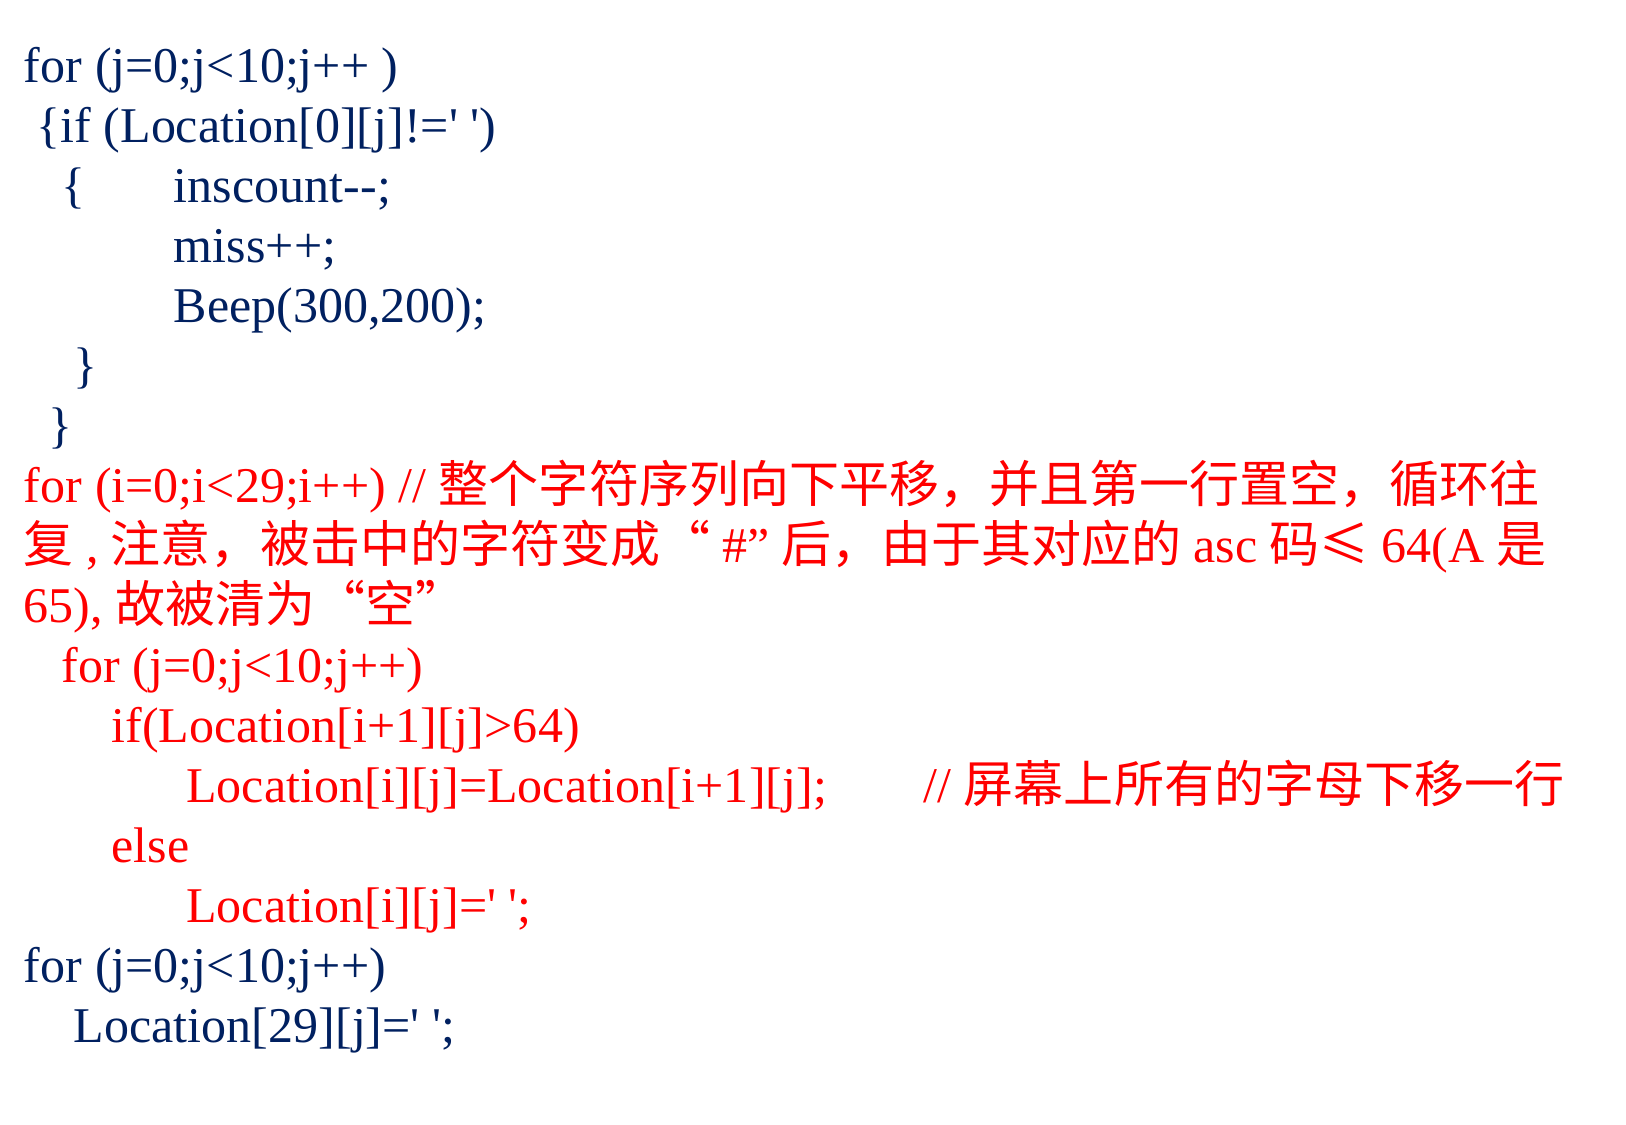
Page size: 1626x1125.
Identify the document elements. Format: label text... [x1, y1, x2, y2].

text_box for (j=0;j<10;j++ ) {if (Location[0][j]!=' ') { inscount--; miss++; Beep(300,200); } } for (i=0;i<29;i++) //整个字符序列向下平移，并且第一行置空，循环往复,注意，被击中的字符变成“#”后，由于其对应的asc码≤64(A是65),故被清为“空” for (j=0;j<10;j++) if(Location[i+1][j]>64) Location[i][j]=Location[i+1][j]; //屏幕上所有的字母下移一行 else Location[i][j]=' '; for (j=0;j<10;j++) Location[29][j]=' '; [9, 25, 1614, 1060]
